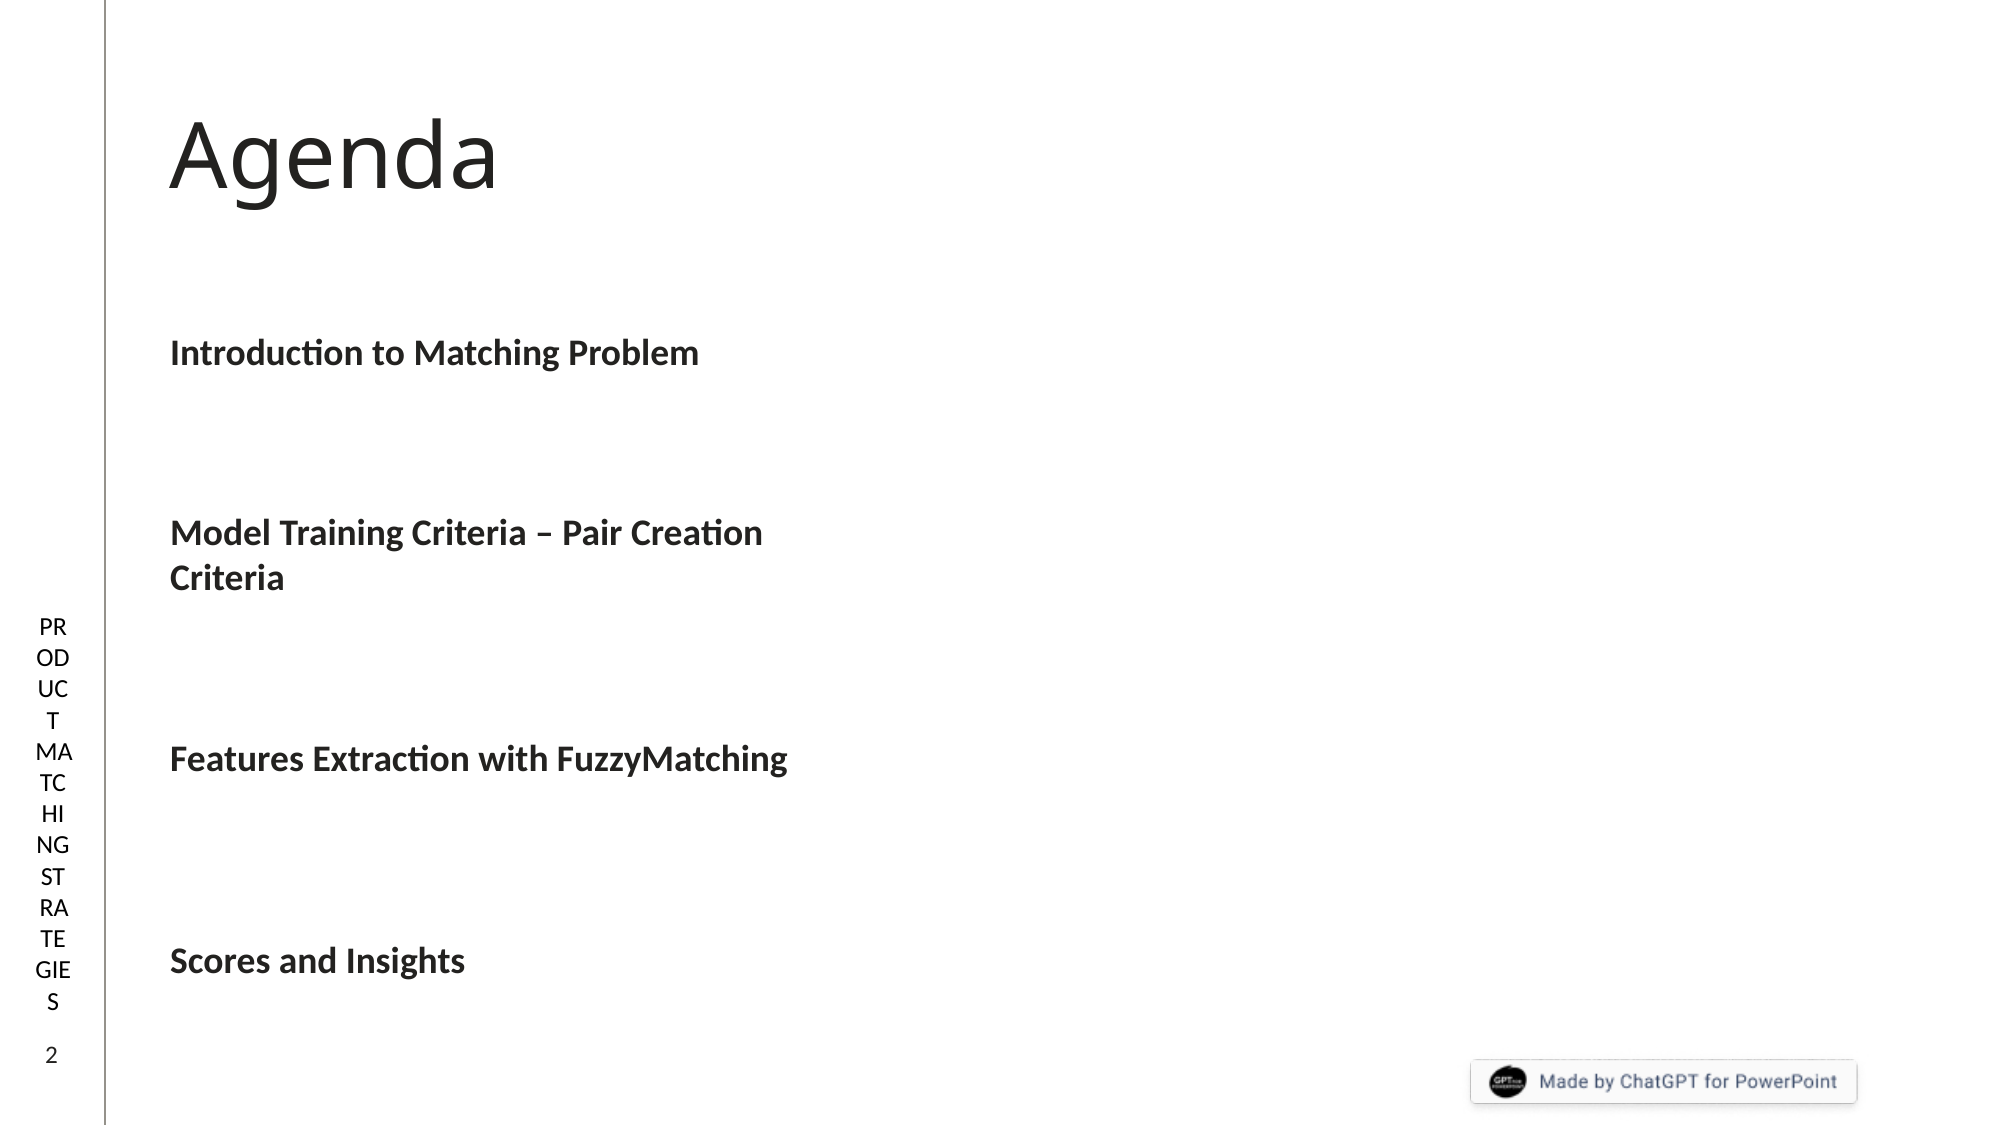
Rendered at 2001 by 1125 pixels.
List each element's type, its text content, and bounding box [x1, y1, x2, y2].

title Agenda [154, 101, 1851, 223]
list Scores and Insights [155, 894, 897, 1024]
footer PRODUCT MATCHING STRATEGIES [19, 101, 87, 1023]
list Introduction to Matching Problem [155, 286, 897, 415]
list Model Training Criteria – Pair Creation Criteria [155, 488, 897, 618]
list Features Extraction with FuzzyMatching [155, 691, 897, 821]
slide_number 2 [0, 1023, 104, 1084]
picture [1455, 1046, 1873, 1121]
